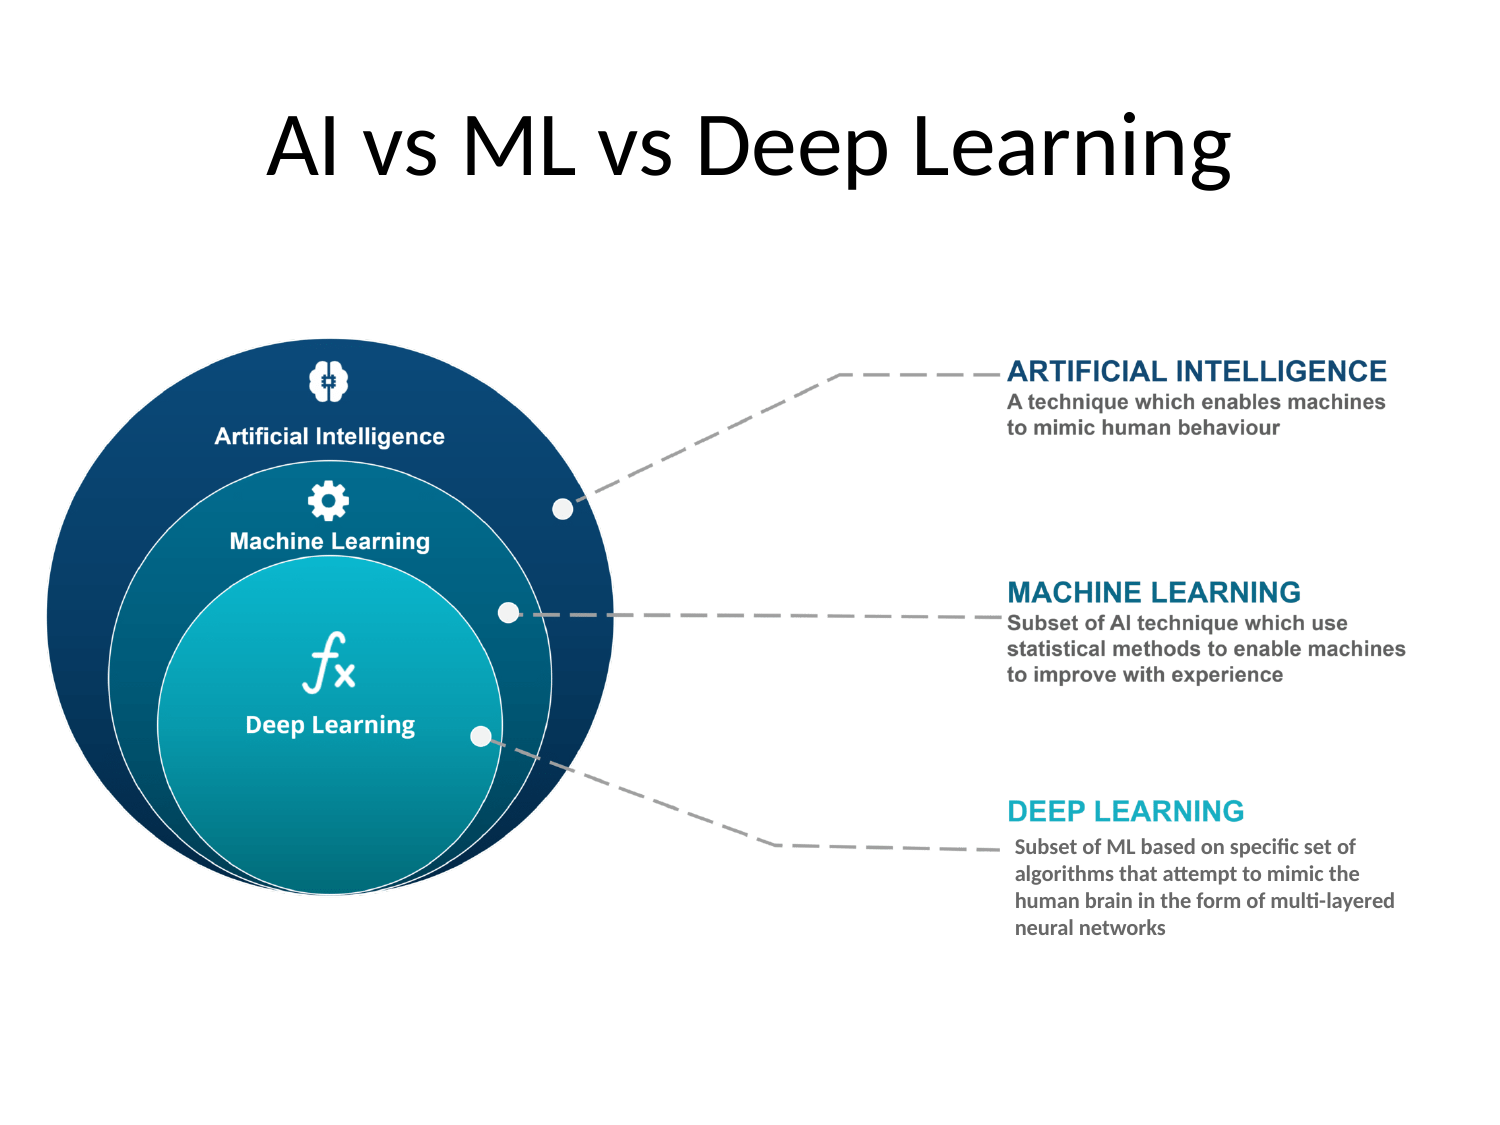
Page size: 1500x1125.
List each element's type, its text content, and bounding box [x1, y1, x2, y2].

text_box Subset of ML based on specific set of algorithms that attempt to mimic the human brain in the form of multi-layered neural networks [999, 824, 1437, 948]
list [45, 337, 1426, 918]
title AI vs ML vs Deep Learning [75, 45, 1425, 233]
